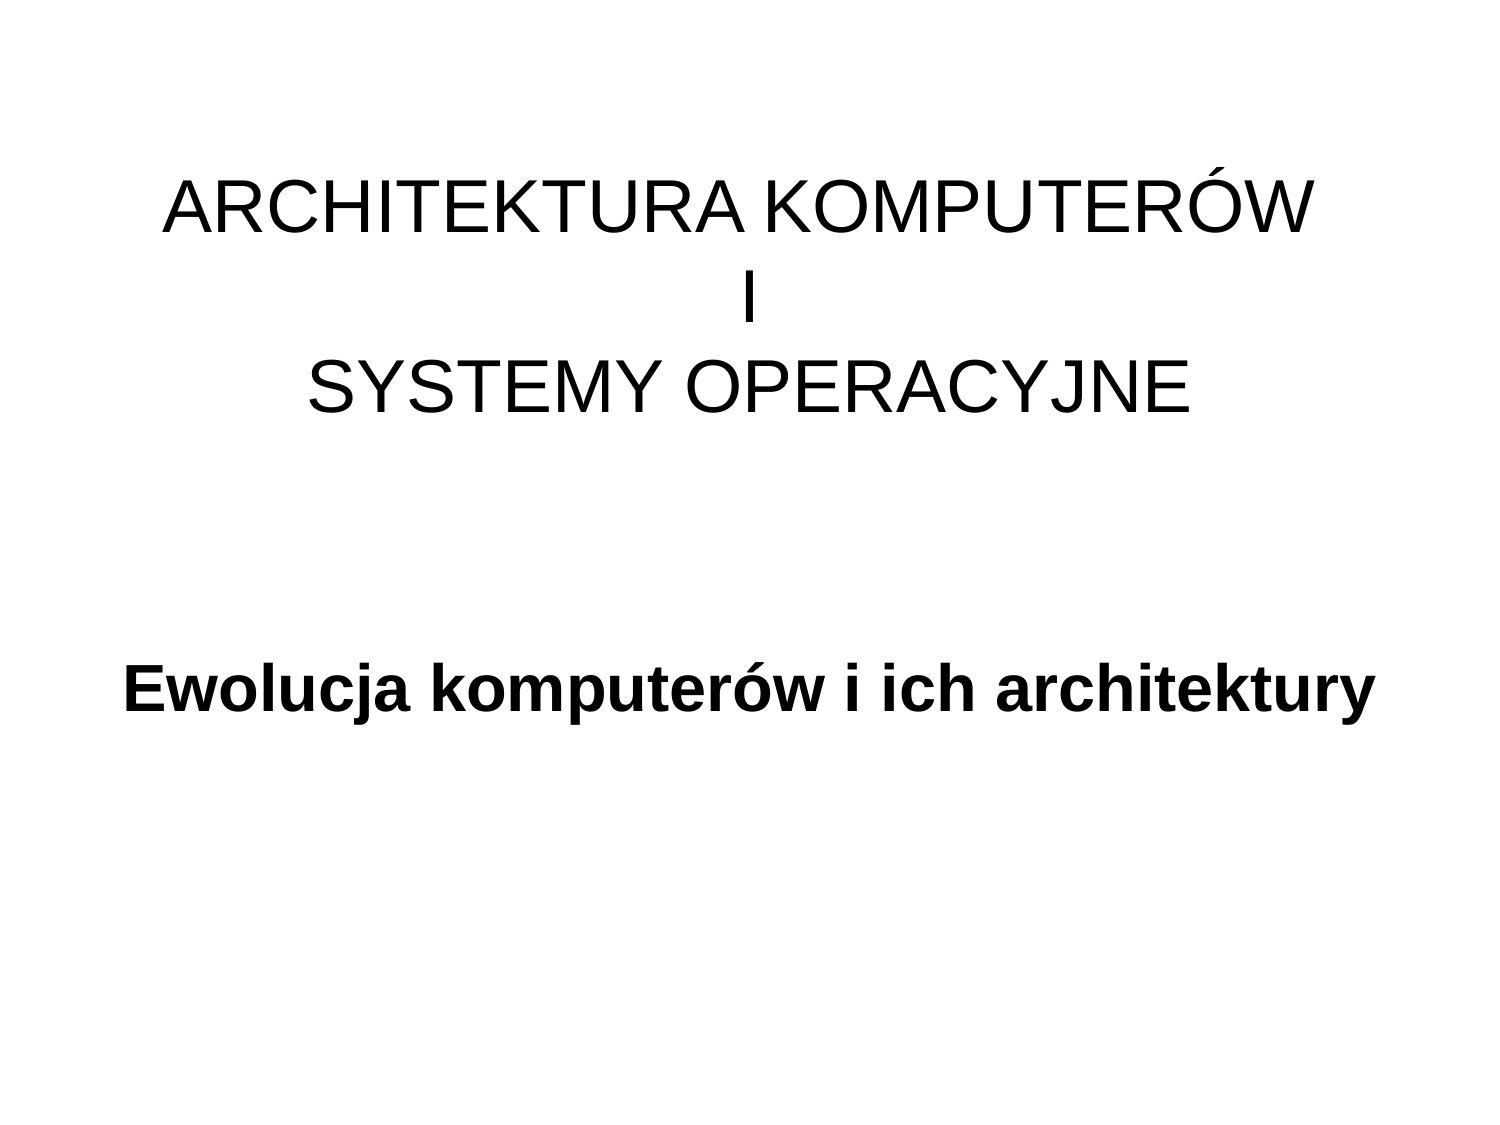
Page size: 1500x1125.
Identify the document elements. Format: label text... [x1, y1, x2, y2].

title ARCHITEKTURA KOMPUTERÓW I SYSTEMY OPERACYJNE [0, 58, 1500, 528]
subtitle Ewolucja komputerów i ich architektury [0, 637, 1500, 786]
